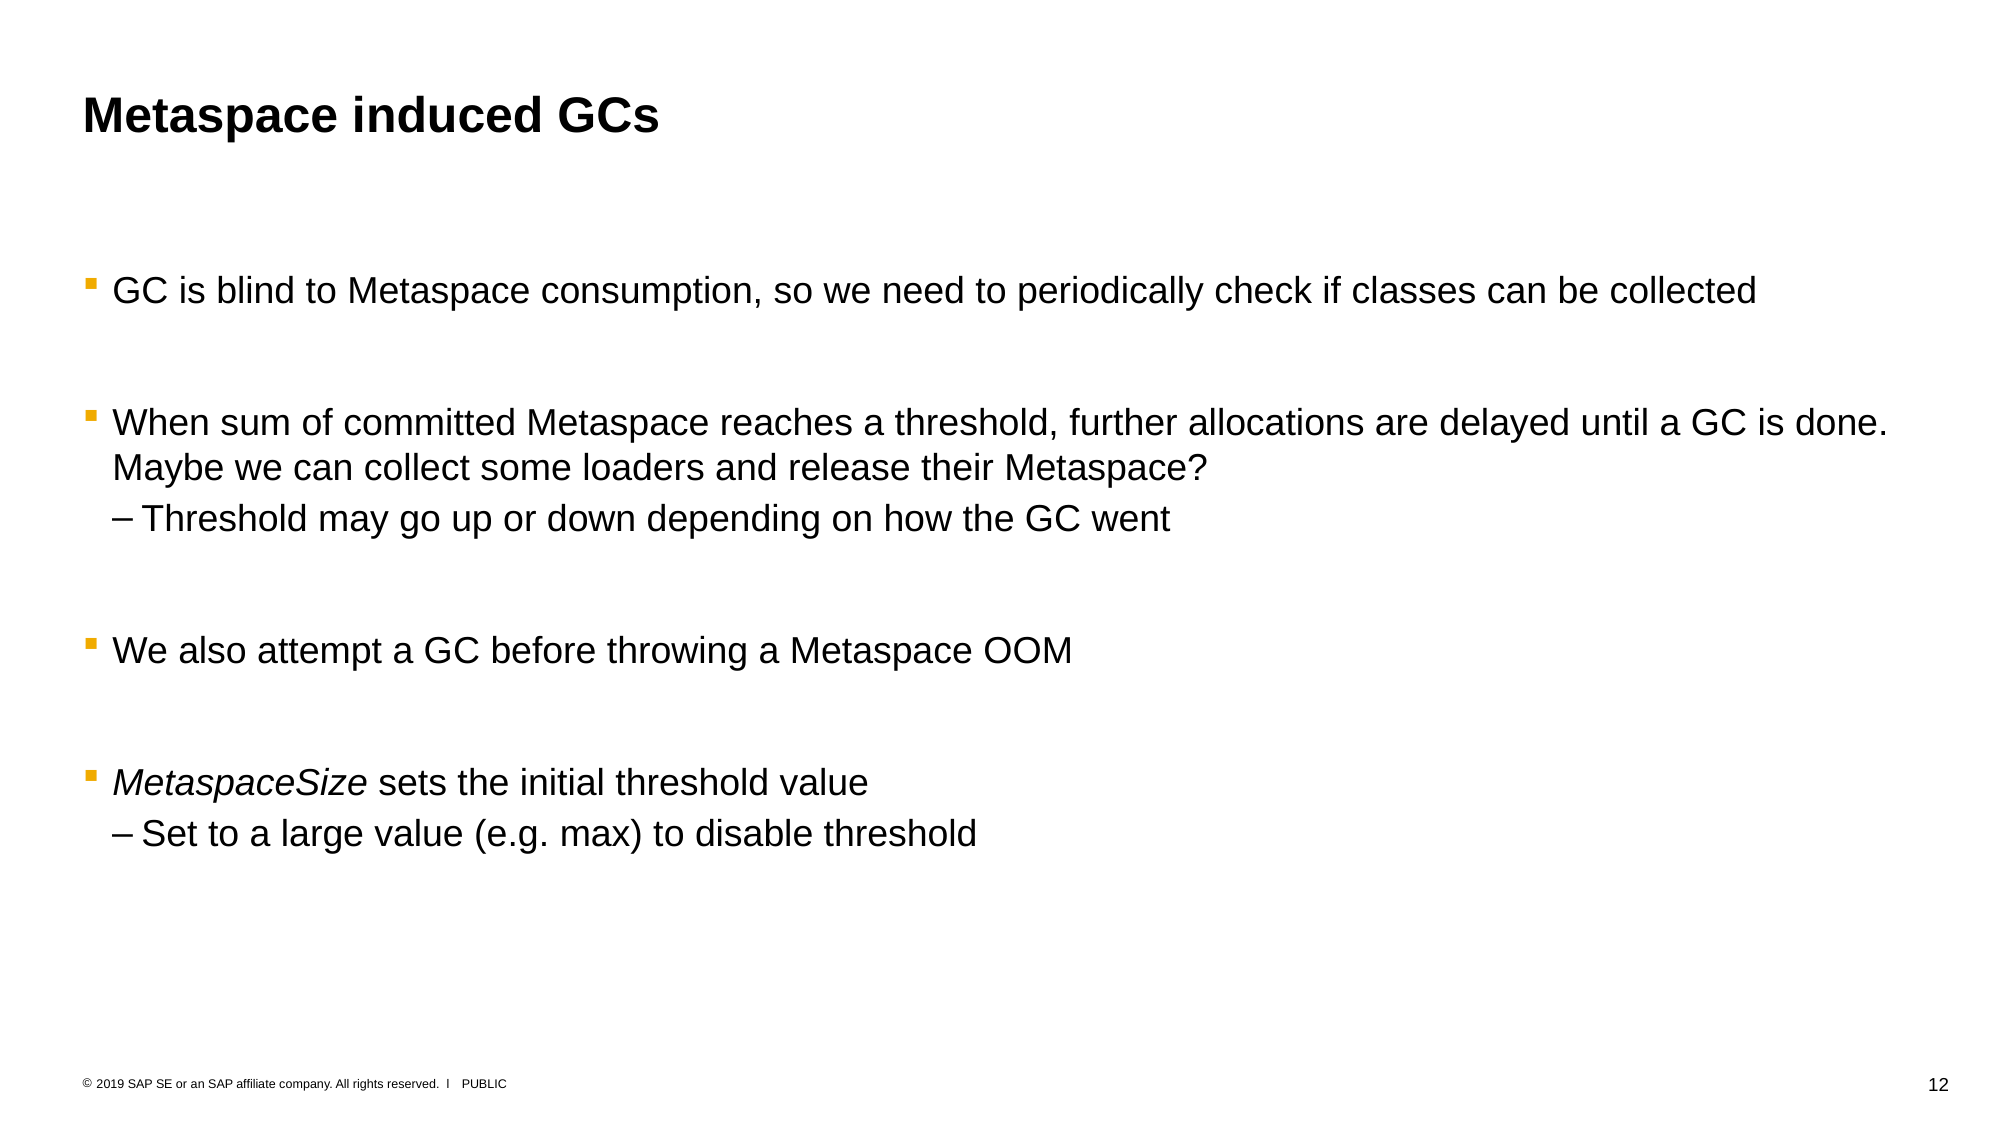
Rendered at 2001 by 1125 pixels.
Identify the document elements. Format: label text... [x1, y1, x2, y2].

list GC is blind to Metaspace consumption, so we need to periodically check if classes can be collected When sum of committed Metaspace reaches a threshold, further allocations are delayed until a GC is done. Maybe we can collect some loaders and release their Metaspace? Threshold may go up or down depending on how the GC went We also attempt a GC before throwing a Metaspace OOM MetaspaceSize sets the initial threshold value Set to a large value (e.g. max) to disable threshold [82, 265, 1918, 1040]
title Metaspace induced GCs [82, 82, 1918, 204]
